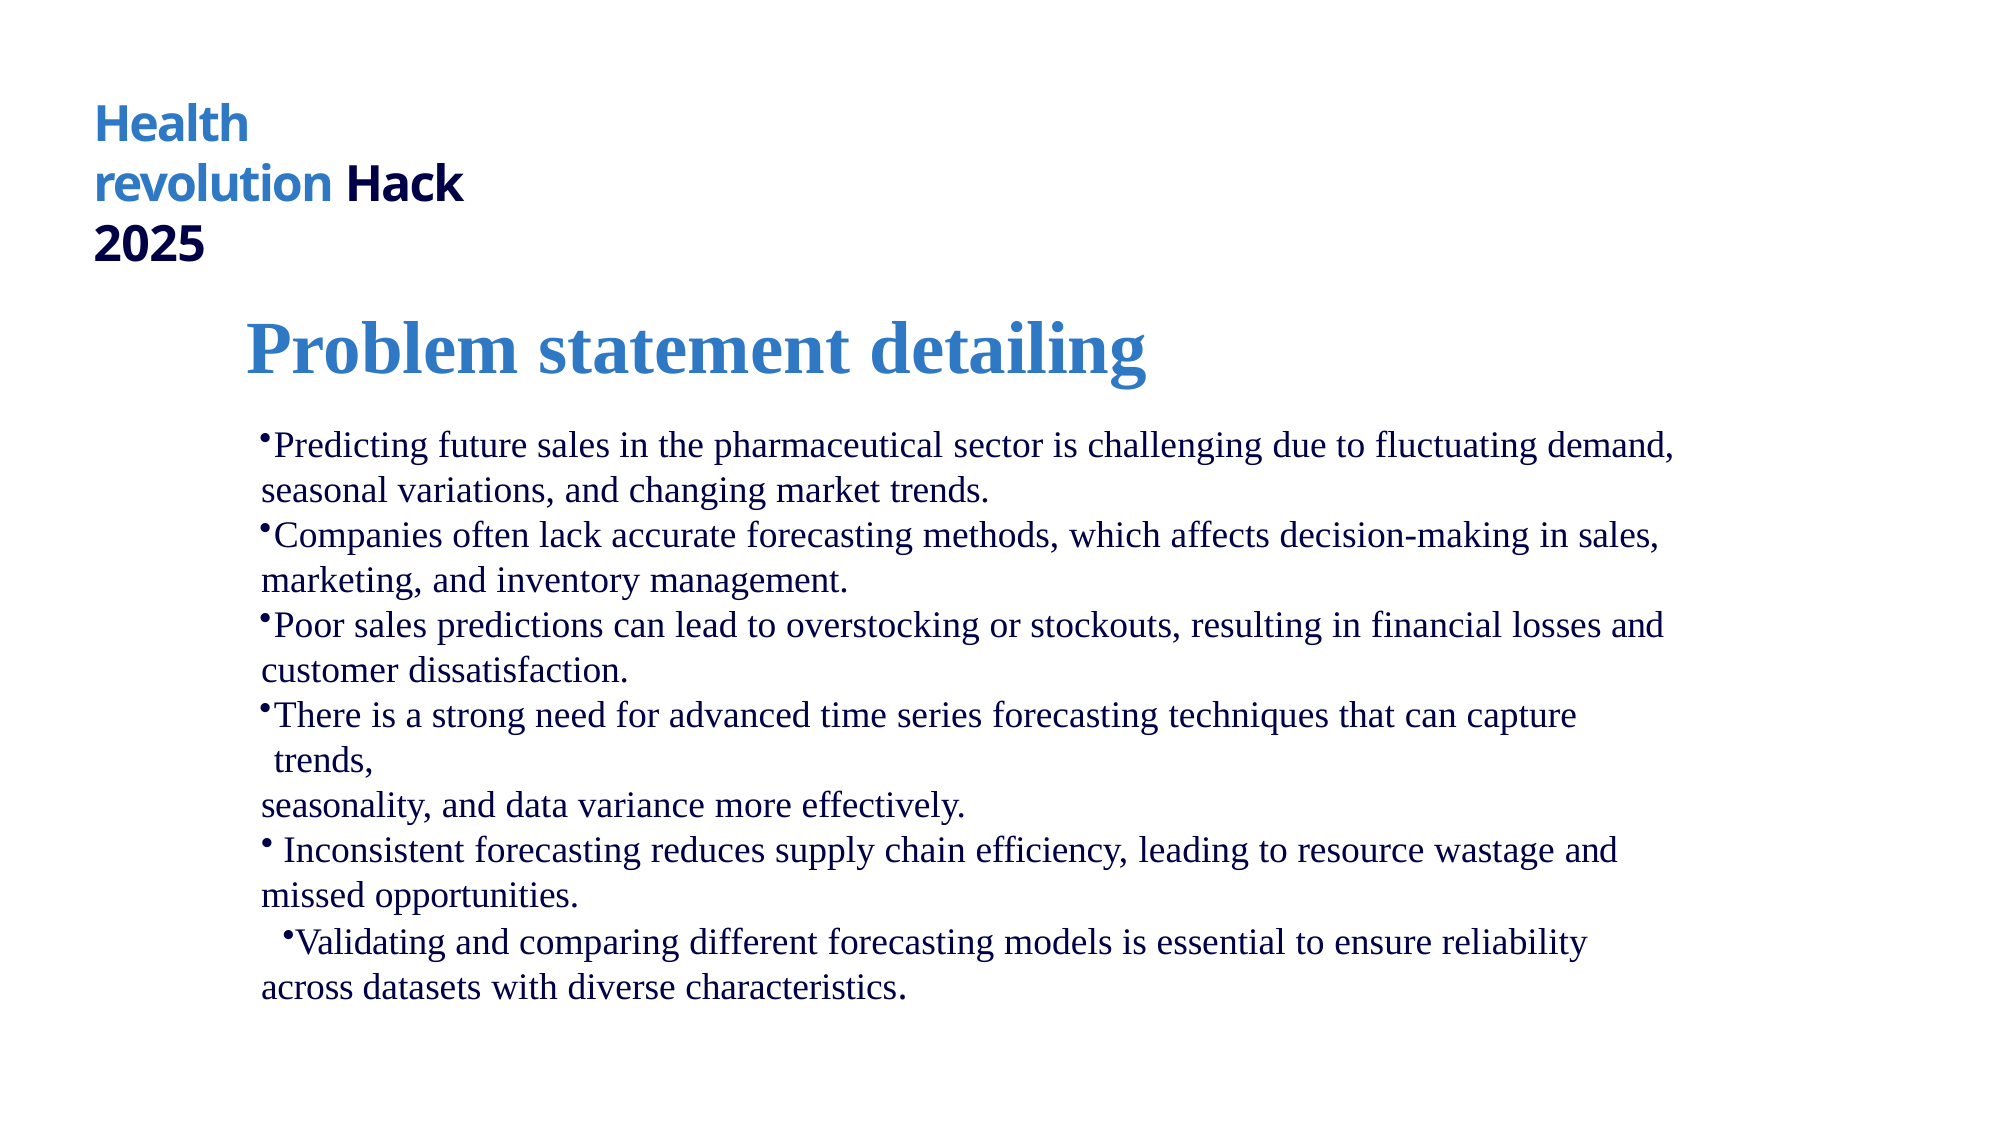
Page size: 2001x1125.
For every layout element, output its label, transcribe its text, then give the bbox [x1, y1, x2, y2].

title Health revolution Hack 2025 [91, 89, 479, 280]
text_box Problem statement detailing Predicting future sales in the pharmaceutical sector is challenging due to fluctuating demand, seasonal variations, and changing market trends. Companies often lack accurate forecasting methods, which affects decision-making in sales, marketing, and inventory management. Poor sales predictions can lead to overstocking or stockouts, resulting in financial losses and customer dissatisfaction. There is a strong need for advanced time series forecasting techniques that can capture trends, seasonality, and data variance more effectively. Inconsistent forecasting reduces supply chain efficiency, leading to resource wastage and missed opportunities. Validating and comparing different forecasting models is essential to ensure reliability across datasets with diverse characteristics. [243, 296, 1685, 1007]
